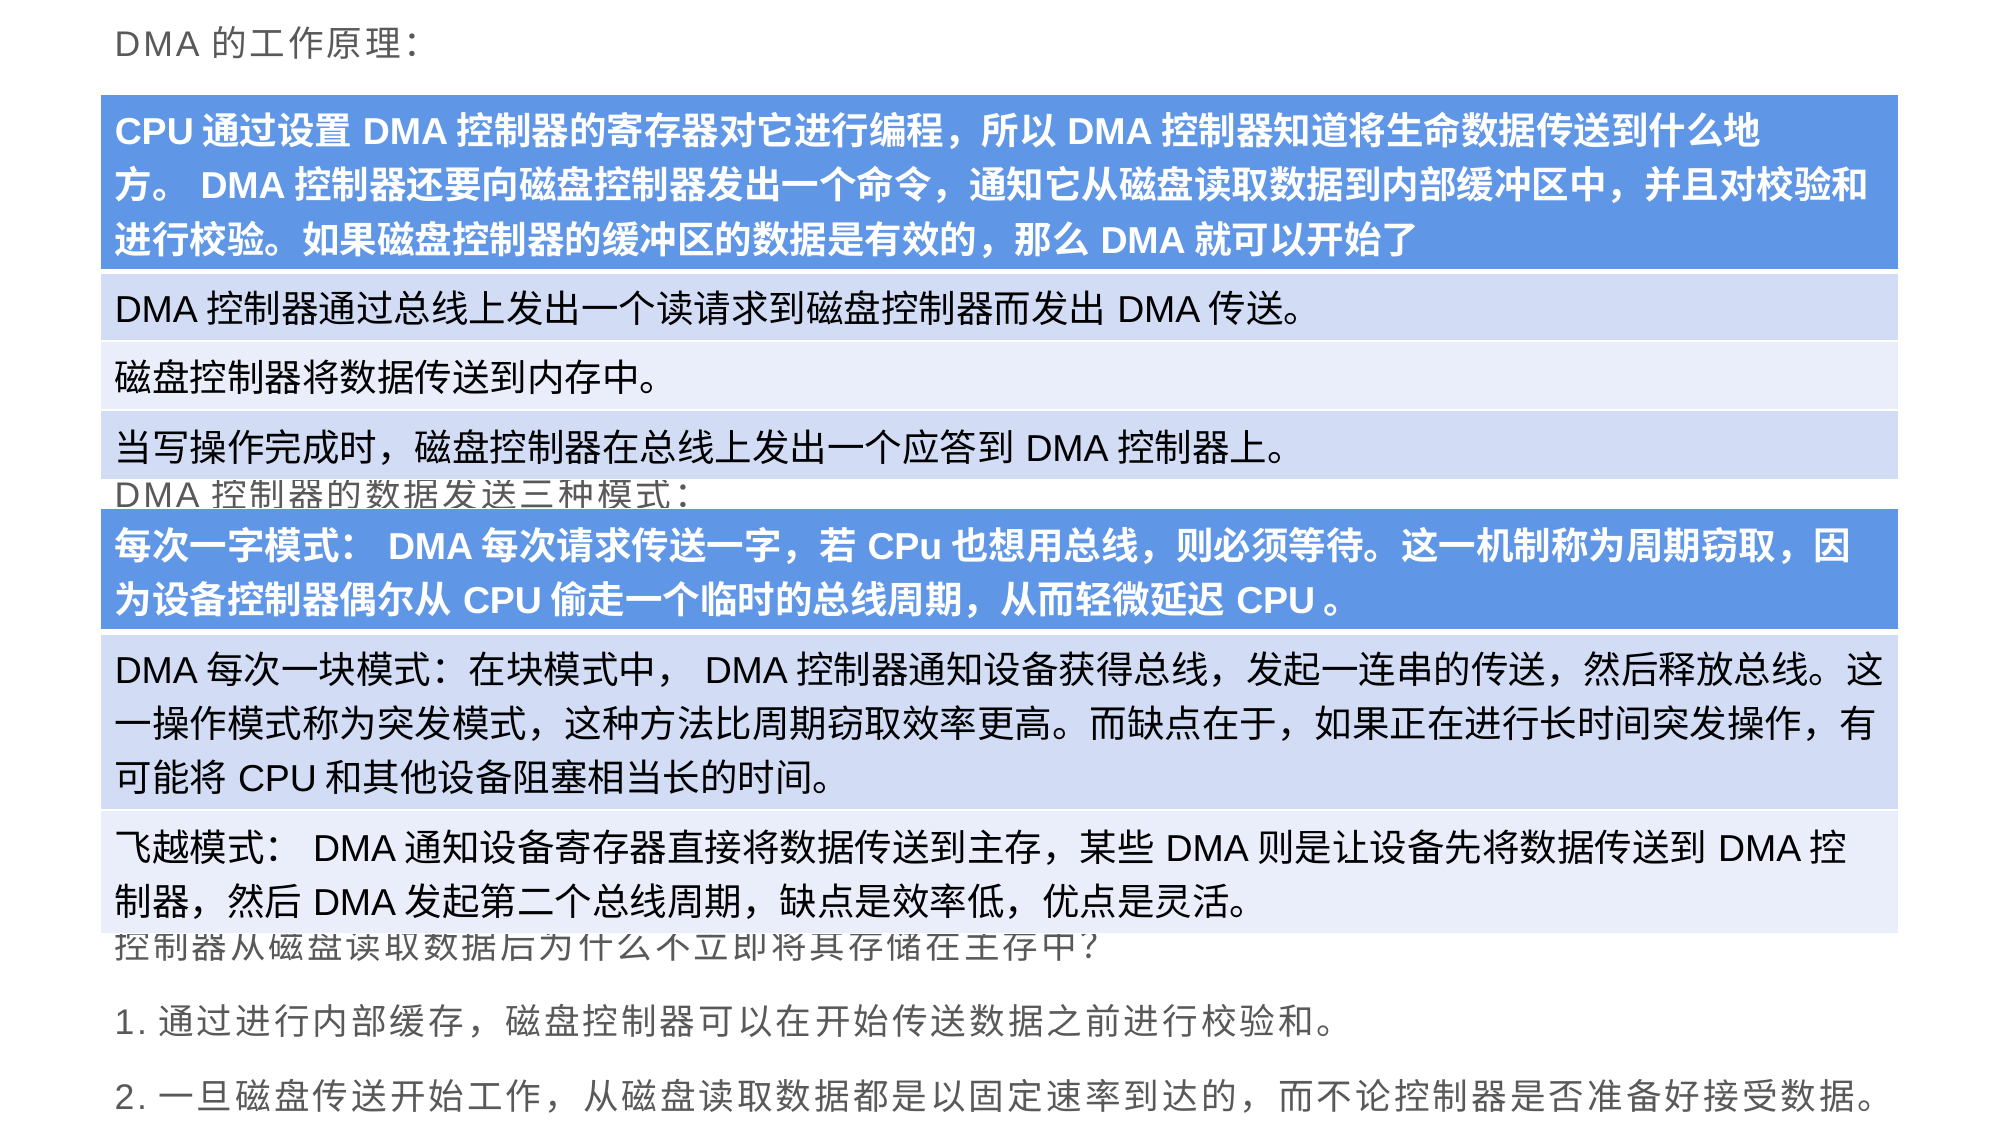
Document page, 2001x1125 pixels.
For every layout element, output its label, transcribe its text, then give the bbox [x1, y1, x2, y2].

table_header CPU通过设置DMA控制器的寄存器对它进行编程，所以DMA控制器知道将生命数据传送到什么地方。DMA控制器还要向磁盘控制器发出一个命令，通知它从磁盘读取数据到内部缓冲区中，并且对校验和进行校验。如果磁盘控制器的缓冲区的数据是有效的，那么DMA就可以开始了 [101, 95, 1898, 269]
table_cell 当写操作完成时，磁盘控制器在总线上发出一个应答到DMA控制器上。 [101, 411, 1898, 479]
table_cell DMA控制器通过总线上发出一个读请求到磁盘控制器而发出DMA传送。 [101, 274, 1898, 340]
list DMA的工作原理： DMA控制器的数据发送三种模式： 控制器从磁盘读取数据后为什么不立即将其存储在主存中？ 1.通过进行内部缓存，磁盘控制器可以在开始传送数据之前进行校验和。 2.一旦磁盘传送开始工作，从磁盘读取数据都是以固定速率到达的，而不论控制器是否准备好接受数据。 [99, 480, 1900, 508]
table_header 每次一字模式：DMA每次请求传送一字，若CPu也想用总线，则必须等待。这一机制称为周期窃取，因为设备控制器偶尔从CPU偷走一个临时的总线周期，从而轻微延迟CPU。 [101, 509, 1898, 629]
list DMA的工作原理： DMA控制器的数据发送三种模式： 控制器从磁盘读取数据后为什么不立即将其存储在主存中？ 1.通过进行内部缓存，磁盘控制器可以在开始传送数据之前进行校验和。 2.一旦磁盘传送开始工作，从磁盘读取数据都是以固定速率到达的，而不论控制器是否准备好接受数据。 [99, 934, 1900, 1125]
table_cell 磁盘控制器将数据传送到内存中。 [101, 342, 1898, 409]
table_cell DMA每次一块模式：在块模式中，DMA控制器通知设备获得总线，发起一连串的传送，然后释放总线。这一操作模式称为突发模式，这种方法比周期窃取效率更高。而缺点在于，如果正在进行长时间突发操作，有可能将CPU和其他设备阻塞相当长的时间。 [101, 635, 1898, 809]
table_cell 飞越模式：DMA通知设备寄存器直接将数据传送到主存，某些DMA则是让设备先将数据传送到DMA控制器，然后DMA发起第二个总线周期，缺点是效率低，优点是灵活。 [101, 811, 1898, 933]
list DMA的工作原理： DMA控制器的数据发送三种模式： 控制器从磁盘读取数据后为什么不立即将其存储在主存中？ 1.通过进行内部缓存，磁盘控制器可以在开始传送数据之前进行校验和。 2.一旦磁盘传送开始工作，从磁盘读取数据都是以固定速率到达的，而不论控制器是否准备好接受数据。 [99, 0, 1900, 93]
